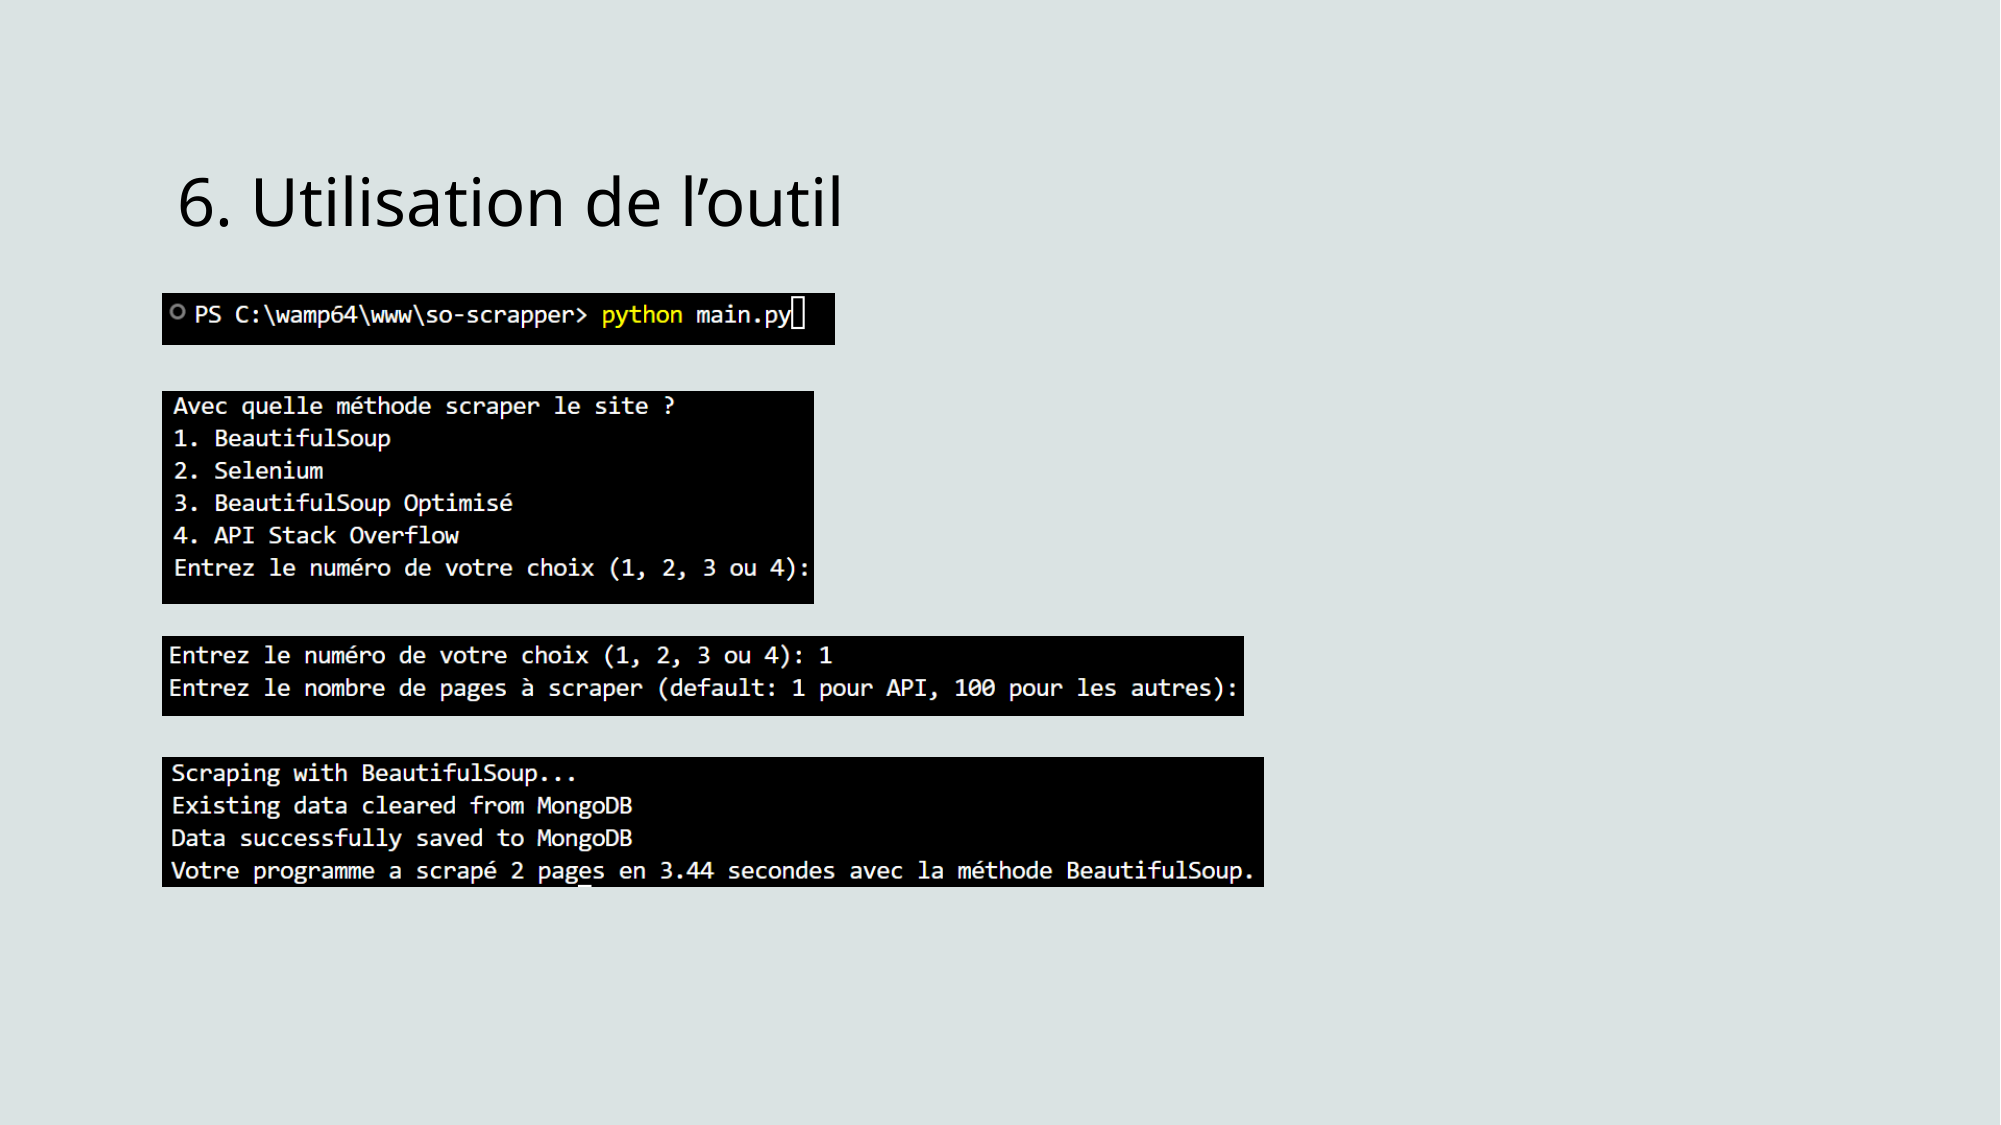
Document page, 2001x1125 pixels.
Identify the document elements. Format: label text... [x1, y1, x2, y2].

picture [162, 390, 814, 604]
picture [161, 293, 835, 345]
picture [162, 757, 1264, 887]
title 6. Utilisation de l’outil [162, 64, 1838, 248]
picture [161, 636, 1244, 716]
